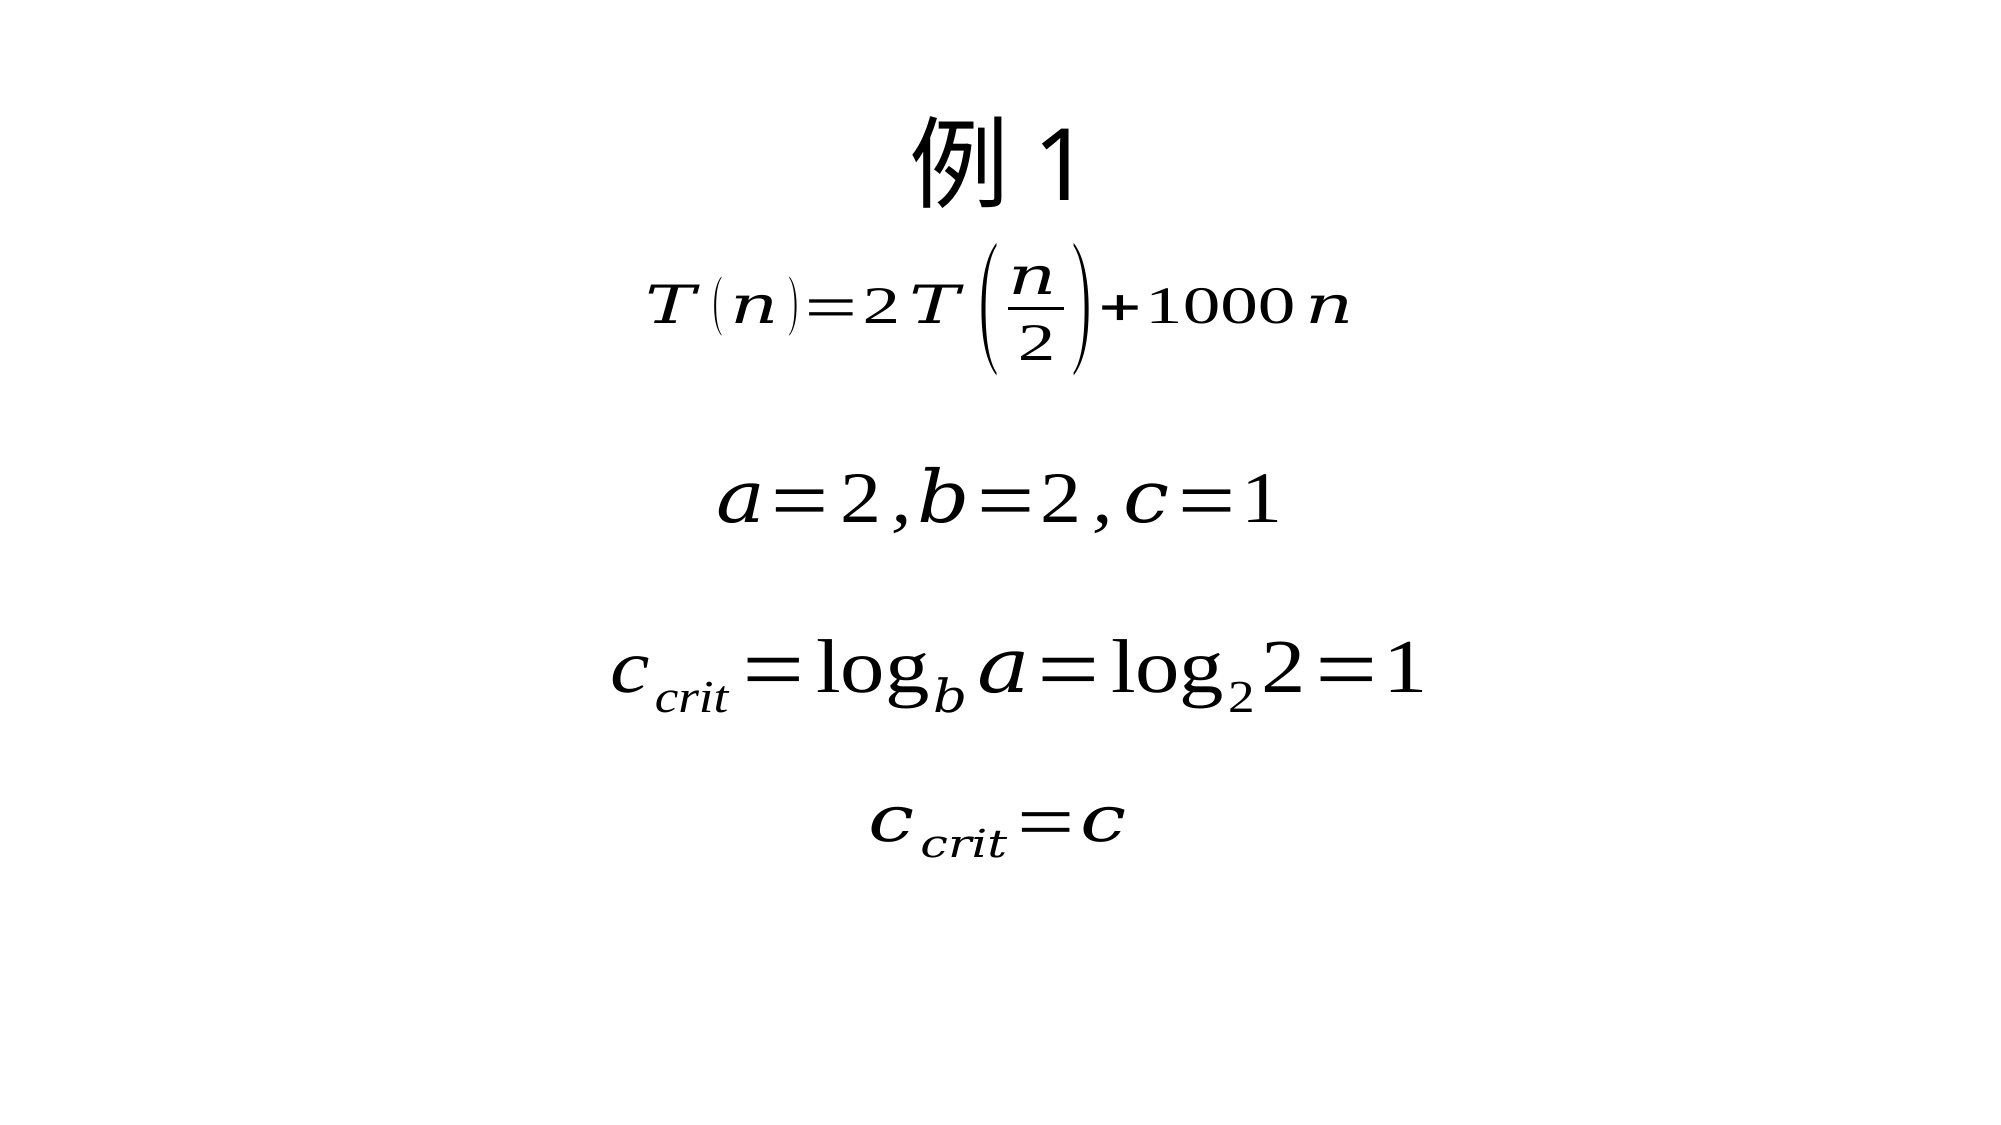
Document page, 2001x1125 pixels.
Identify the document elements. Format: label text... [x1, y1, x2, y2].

title 例1 [137, 59, 1863, 278]
